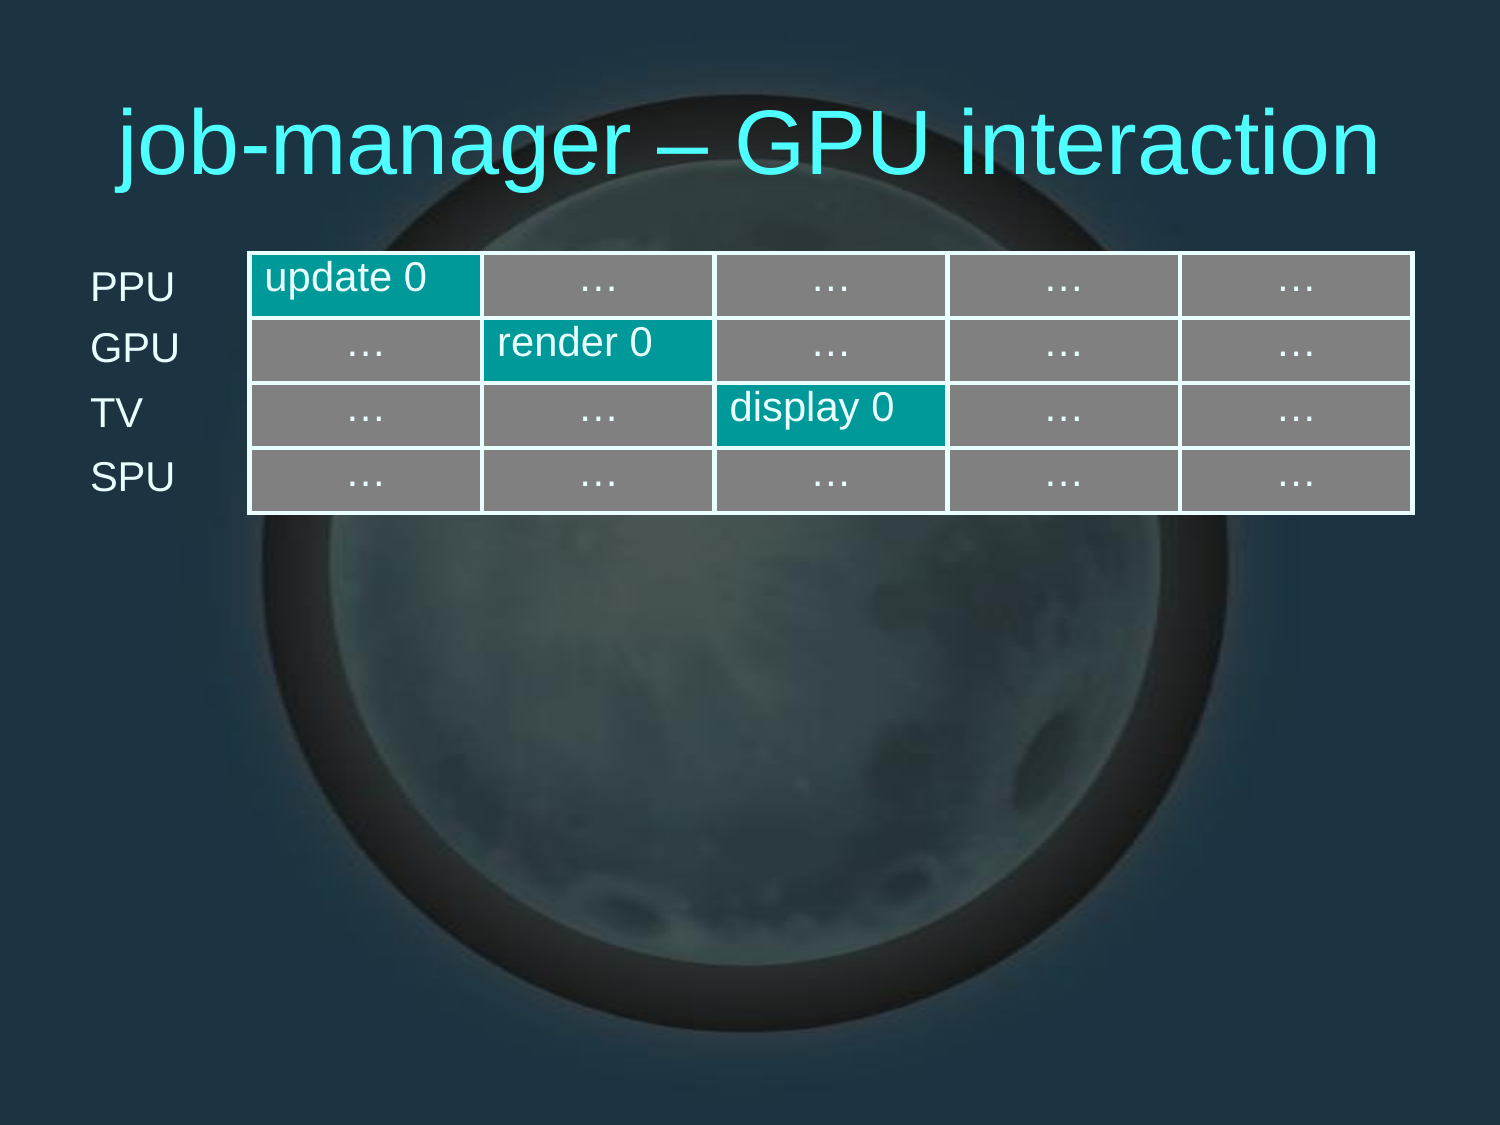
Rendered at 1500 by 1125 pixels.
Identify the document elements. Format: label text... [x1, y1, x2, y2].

text_box … [714, 448, 947, 514]
text_box [0, 0, 1500, 1125]
text_box … [714, 318, 947, 383]
text_box … [1179, 383, 1413, 448]
text_box … [482, 448, 714, 514]
text_box … [482, 253, 714, 318]
text_box … [482, 383, 714, 448]
text_box … [947, 253, 1179, 318]
text_box … [249, 318, 482, 383]
text_box display 0 [714, 383, 947, 448]
text_box interaction [956, 96, 1398, 193]
text_box GPU [732, 96, 950, 193]
text_box job-manager [115, 96, 649, 193]
text_box – [655, 96, 725, 193]
text_box … [947, 448, 1179, 514]
text_box render 0 [482, 318, 714, 383]
text_box … [947, 383, 1179, 448]
text_box … [1179, 448, 1413, 514]
text_box update 0 [249, 253, 482, 318]
text_box … [947, 318, 1179, 383]
text_box … [249, 383, 482, 448]
text_box … [1179, 318, 1413, 383]
text_box … [1179, 253, 1413, 318]
text_box PPU GPU TV SPU [87, 265, 190, 507]
text_box … [249, 448, 482, 514]
text_box … [714, 253, 947, 318]
